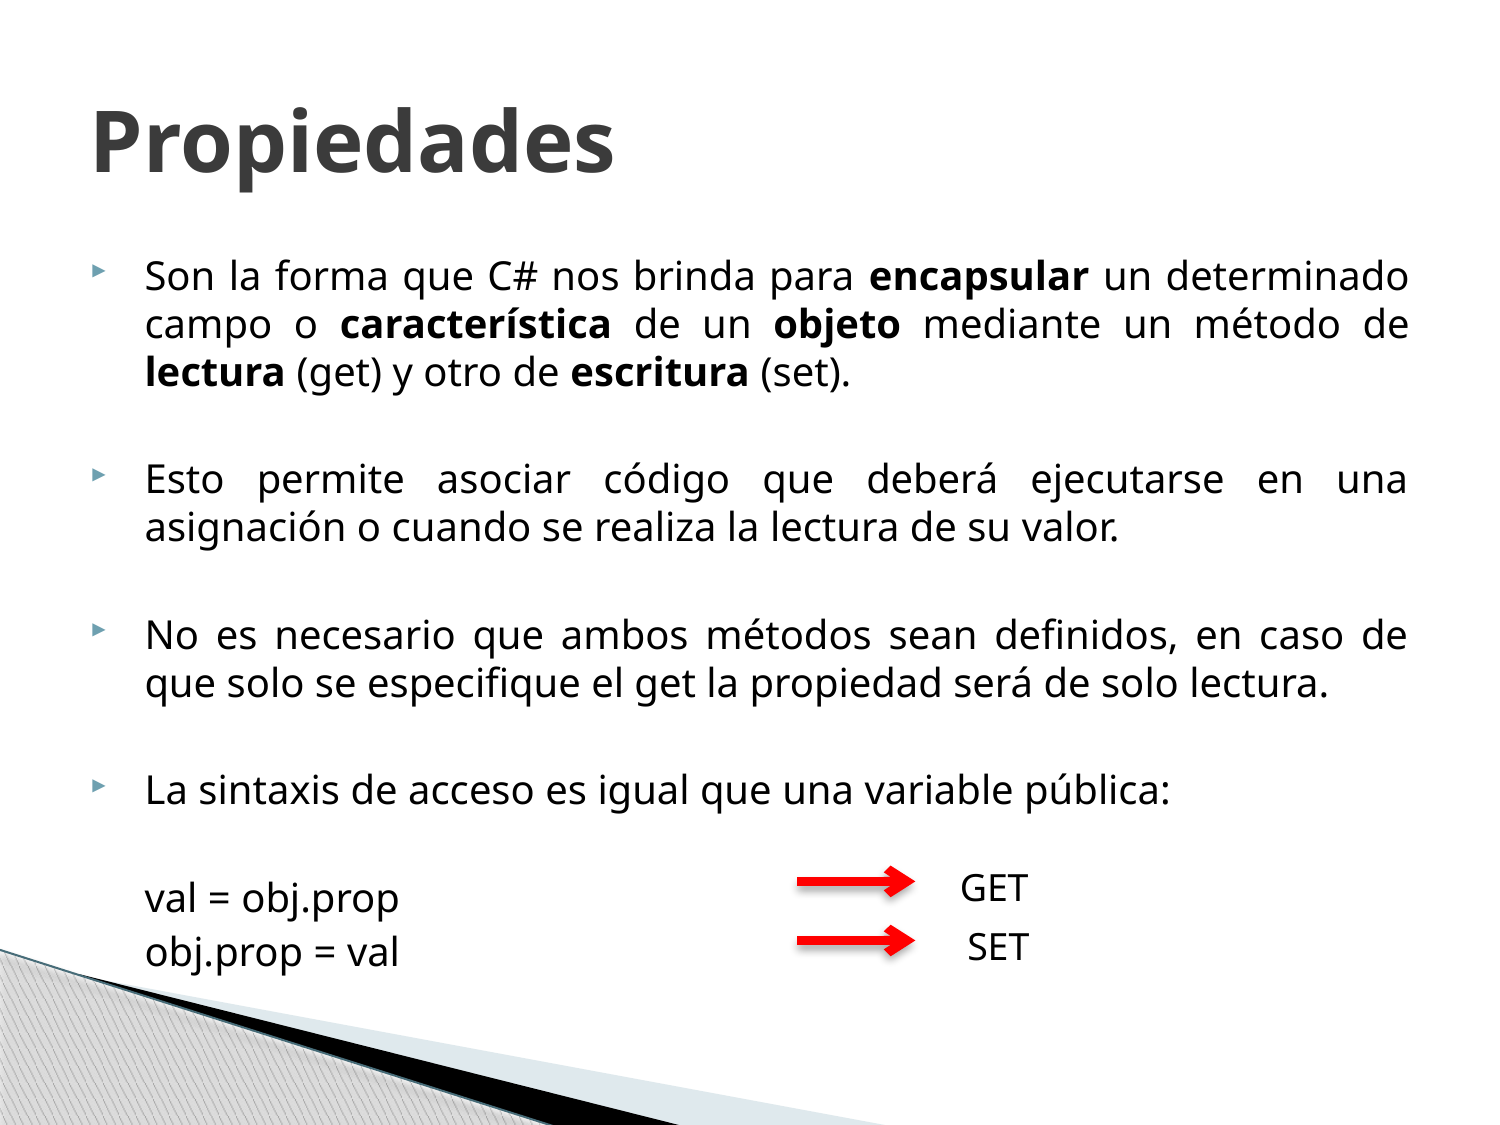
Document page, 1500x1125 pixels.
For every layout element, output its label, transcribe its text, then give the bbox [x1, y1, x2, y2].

text_box SET [952, 915, 1045, 976]
text_box GET [944, 856, 1044, 916]
list Son la forma que C# nos brinda para encapsular un determinado campo o característica de un objeto mediante un método de lectura (get) y otro de escritura (set). Esto permite asociar código que deberá ejecutarse en una asignación o cuando se realiza la lectura de su valor. No es necesario que ambos métodos sean definidos, en caso de que solo se especifique el get la propiedad será de solo lectura. La sintaxis de acceso es igual que una variable pública: val = obj.prop obj.prop = val [75, 243, 1425, 986]
title Propiedades [75, 45, 1425, 233]
